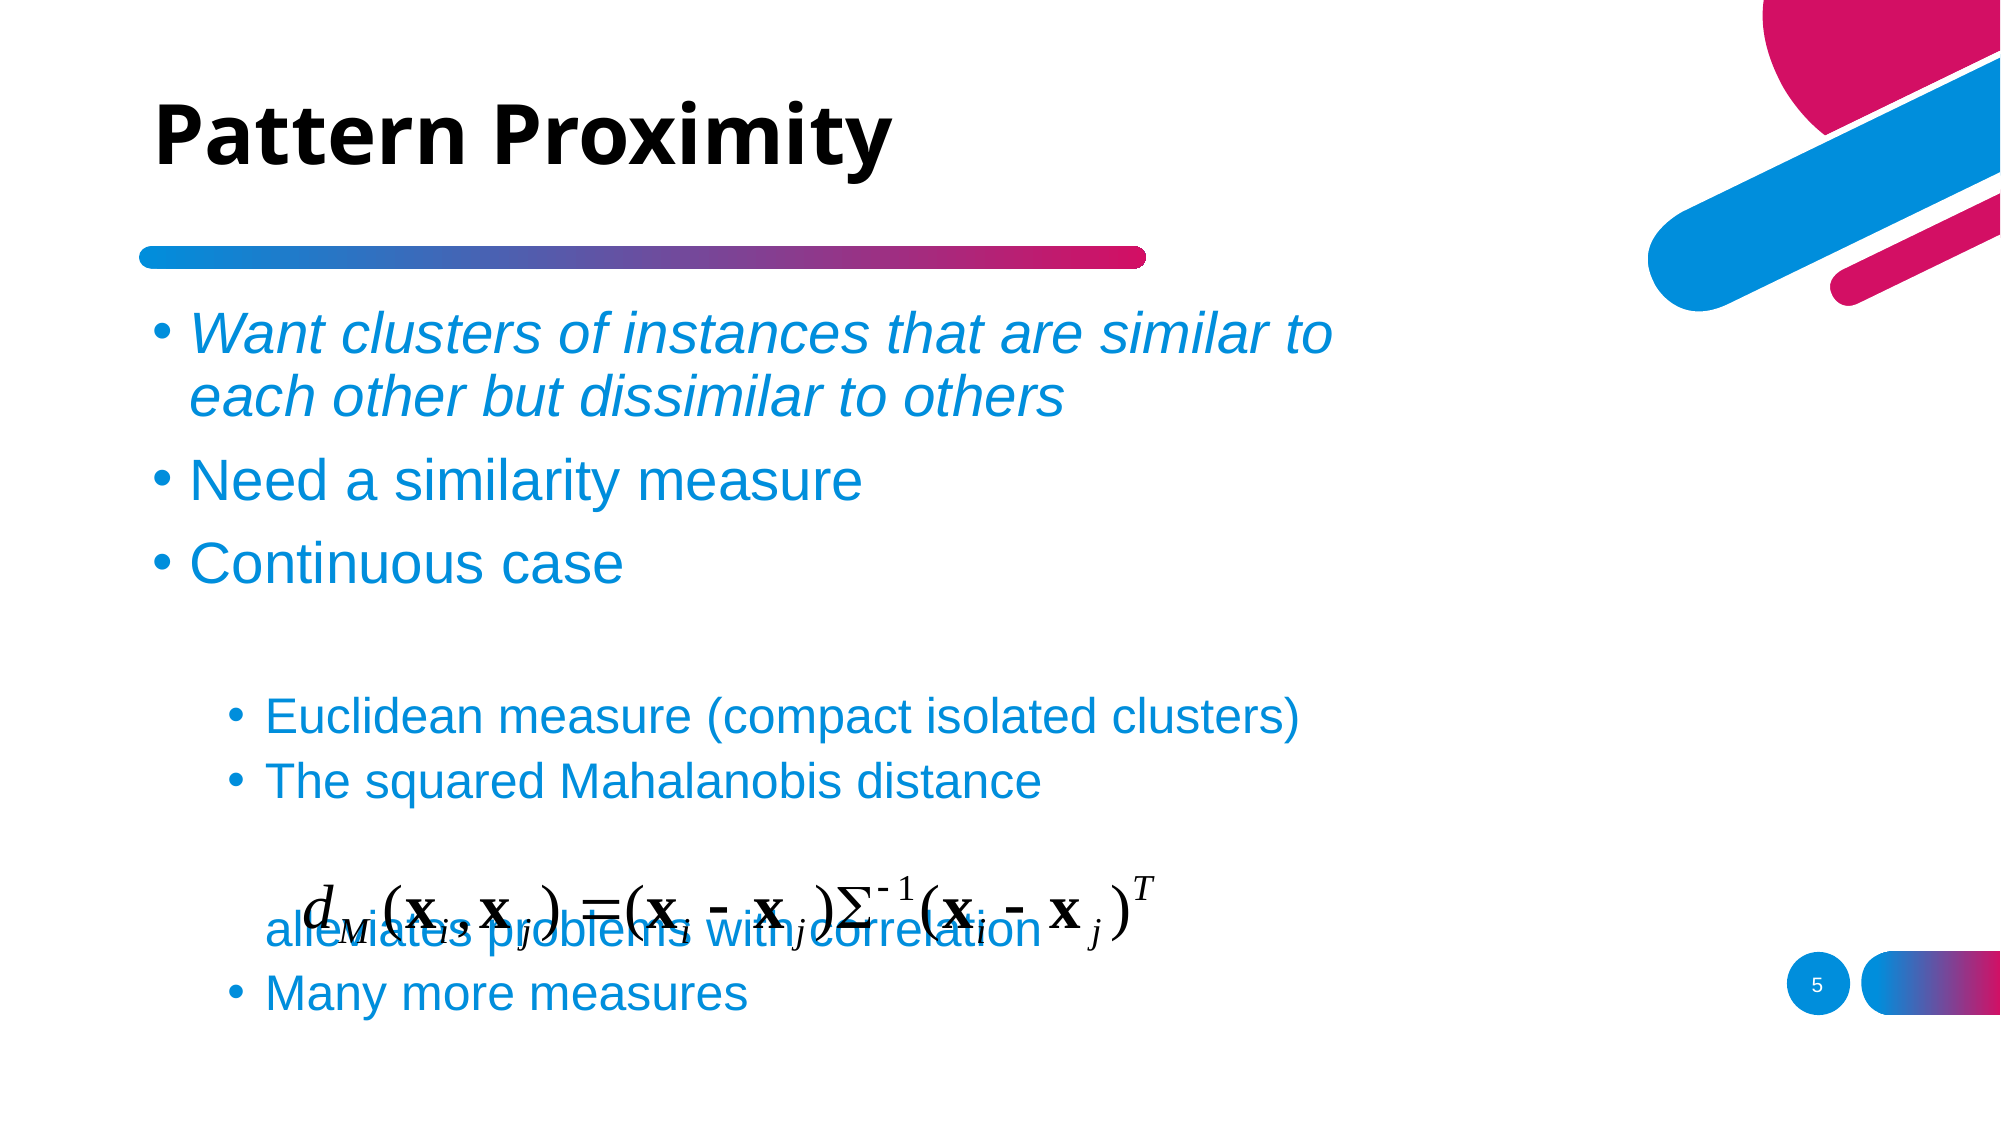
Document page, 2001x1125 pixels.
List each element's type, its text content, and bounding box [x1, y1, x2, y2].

slide_number 5 [1772, 954, 1863, 1015]
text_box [293, 860, 1169, 965]
list Want clusters of instances that are similar to each other but dissimilar to others Need a similarity measure Continuous case Euclidean measure (compact isolated clusters) The squared Mahalanobis distance alleviates problems with correlation Many more measures [137, 295, 1480, 1015]
title Pattern Proximity [137, 59, 1623, 215]
